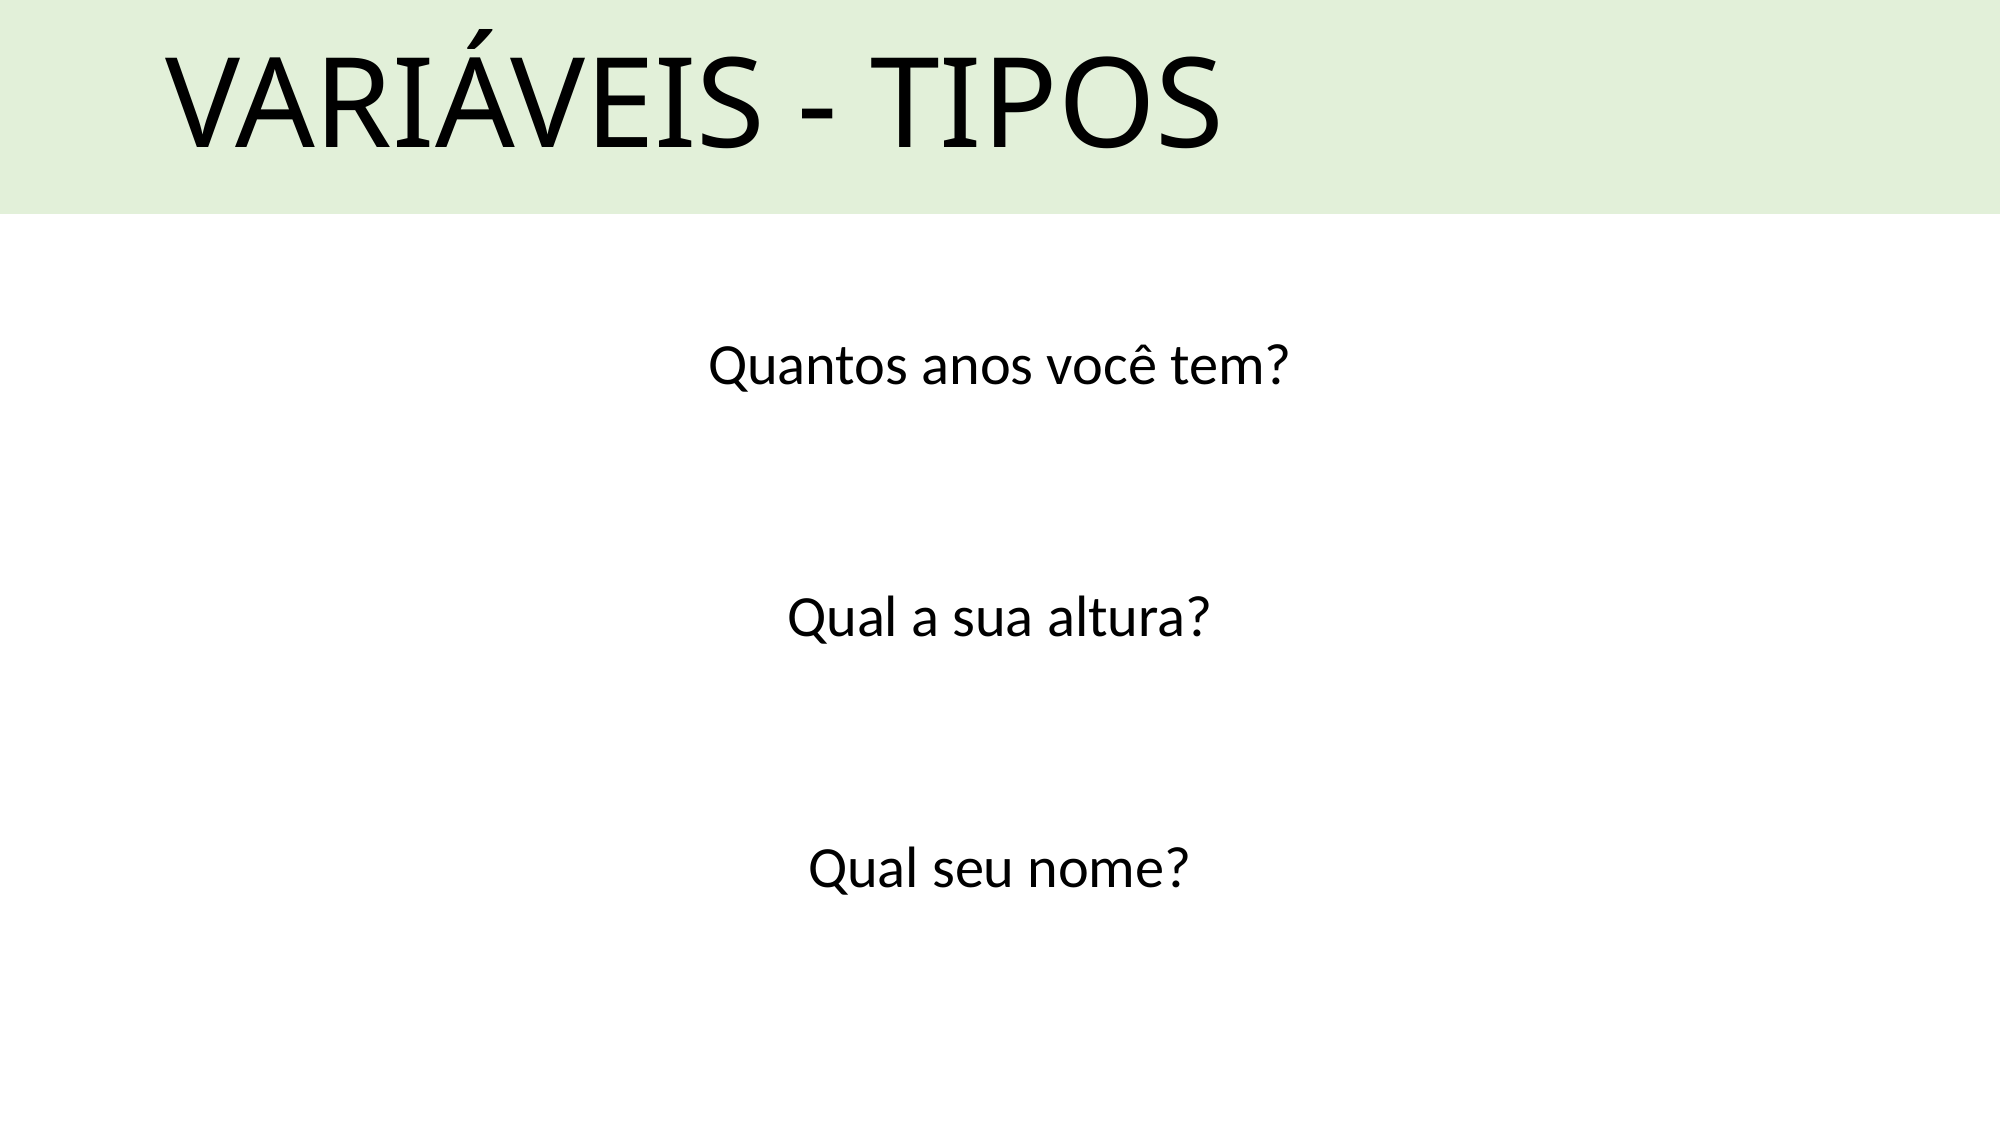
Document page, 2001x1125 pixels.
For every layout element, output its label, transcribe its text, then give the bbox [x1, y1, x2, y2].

text_box VARIÁVEIS - TIPOS [0, 0, 2000, 214]
list Quantos anos você tem? Qual a sua altura? Qual seu nome? [664, 327, 1336, 1041]
